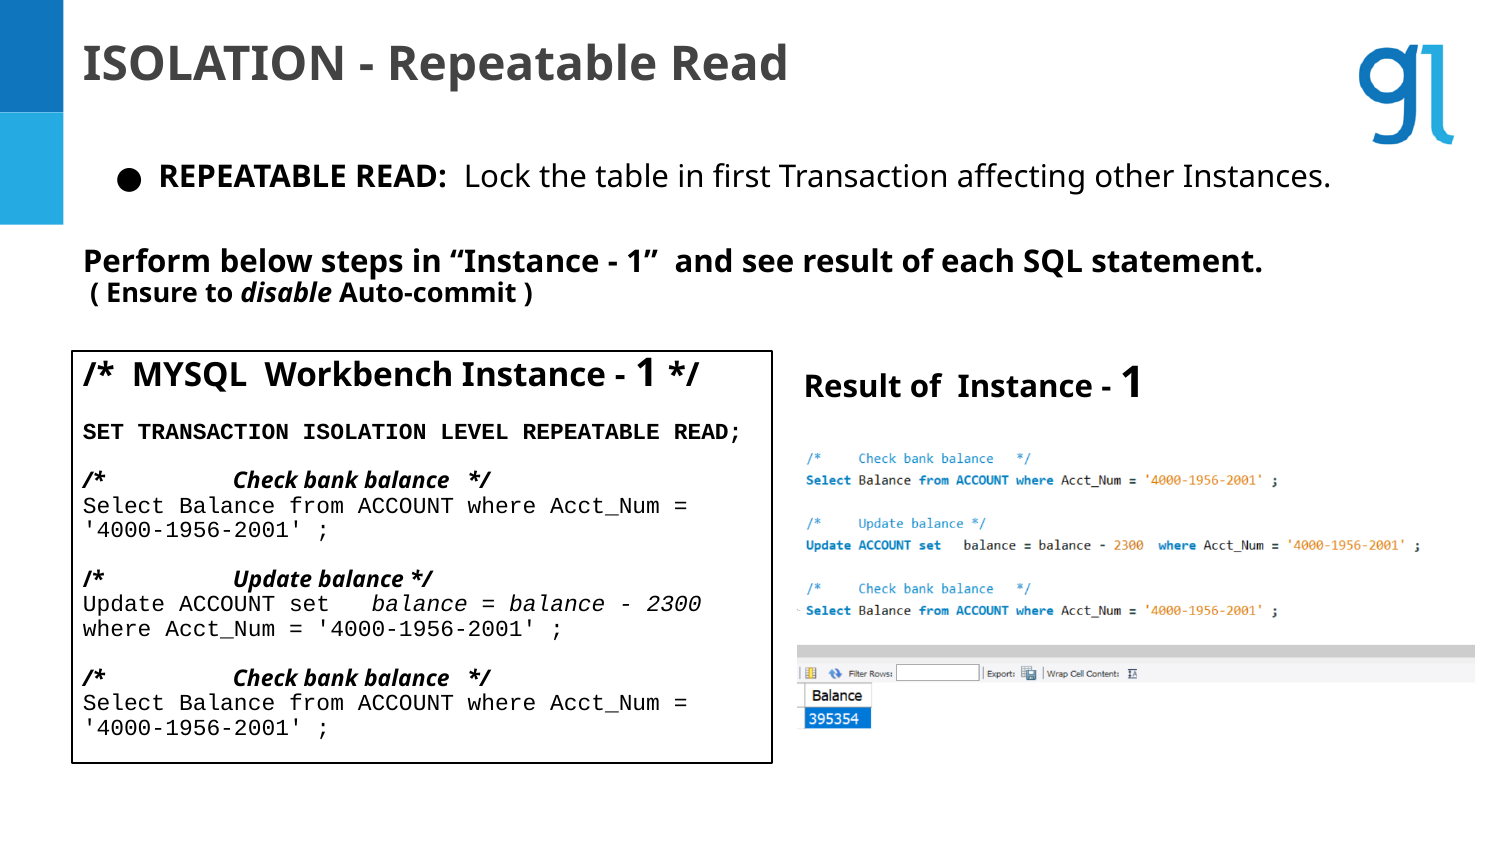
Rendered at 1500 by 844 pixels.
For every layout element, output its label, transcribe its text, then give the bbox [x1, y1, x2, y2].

title Perform below steps in “Instance - 1” and see result of each SQL statement. ( Ensure to disable Auto-commit ) [71, 232, 1350, 321]
picture [1331, 20, 1480, 169]
title REPEATABLE READ: Lock the table in first Transaction affecting other Instances. [90, 133, 1369, 222]
title Result of Instance - 1 [792, 351, 1482, 415]
text_box ISOLATION - Repeatable Read [71, 27, 1021, 124]
title /* MYSQL Workbench Instance - 1 */ SET TRANSACTION ISOLATION LEVEL REPEATABLE READ; /* Check bank balance */ Select Balance from ACCOUNT where Acct_Num = '4000-1956-2001' ; /* Update balance */ Update ACCOUNT set balance = balance - 2300 where Acct_Num = '4000-1956-2001' ; /* Check bank balance */ Select Balance from ACCOUNT where Acct_Num = '4000-1956-2001' ; [71, 351, 772, 764]
picture [796, 439, 1476, 734]
